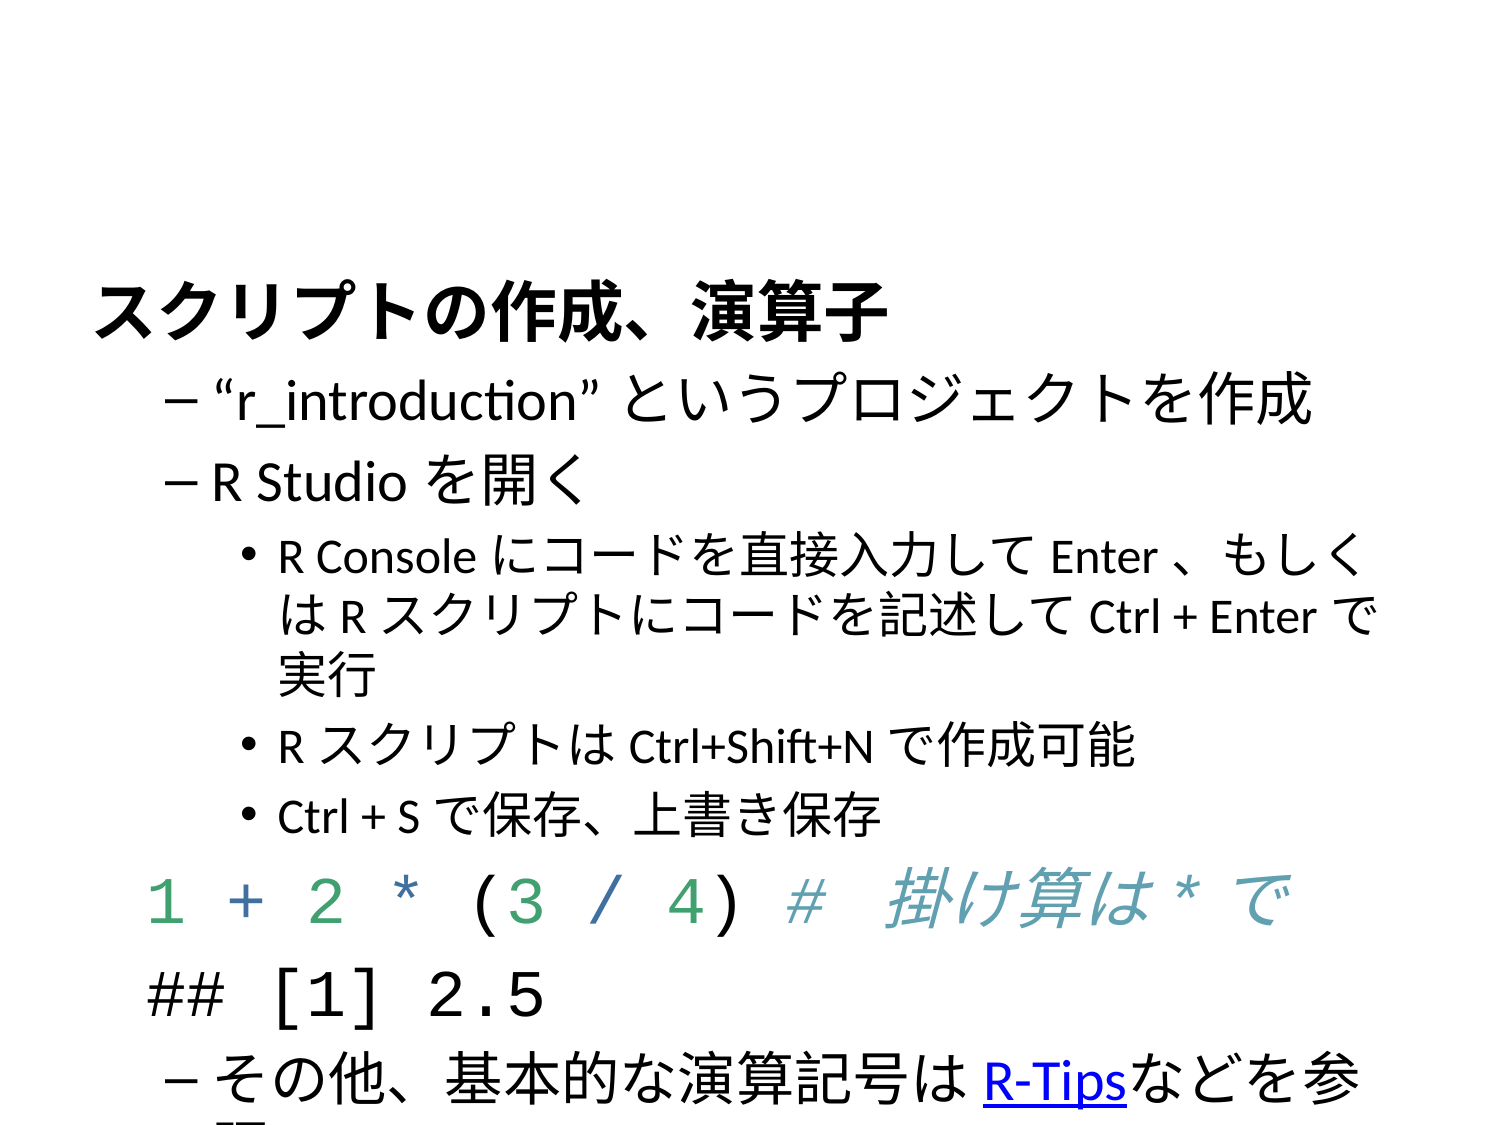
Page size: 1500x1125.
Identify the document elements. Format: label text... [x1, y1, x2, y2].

list スクリプトの作成、演算子 “r_introduction”というプロジェクトを作成 R Studioを開く R Consoleにコードを直接入力してEnter、もしくはRスクリプトにコードを記述してCtrl + Enterで実行 RスクリプトはCtrl+Shift+Nで作成可能 Ctrl + Sで保存、上書き保存 1 + 2 * (3 / 4) # 掛け算は*で ## [1] 2.5 その他、基本的な演算記号はR-Tipsなどを参照 Source: スクリプトやマークダウンファイルの編集 [75, 262, 1425, 1005]
